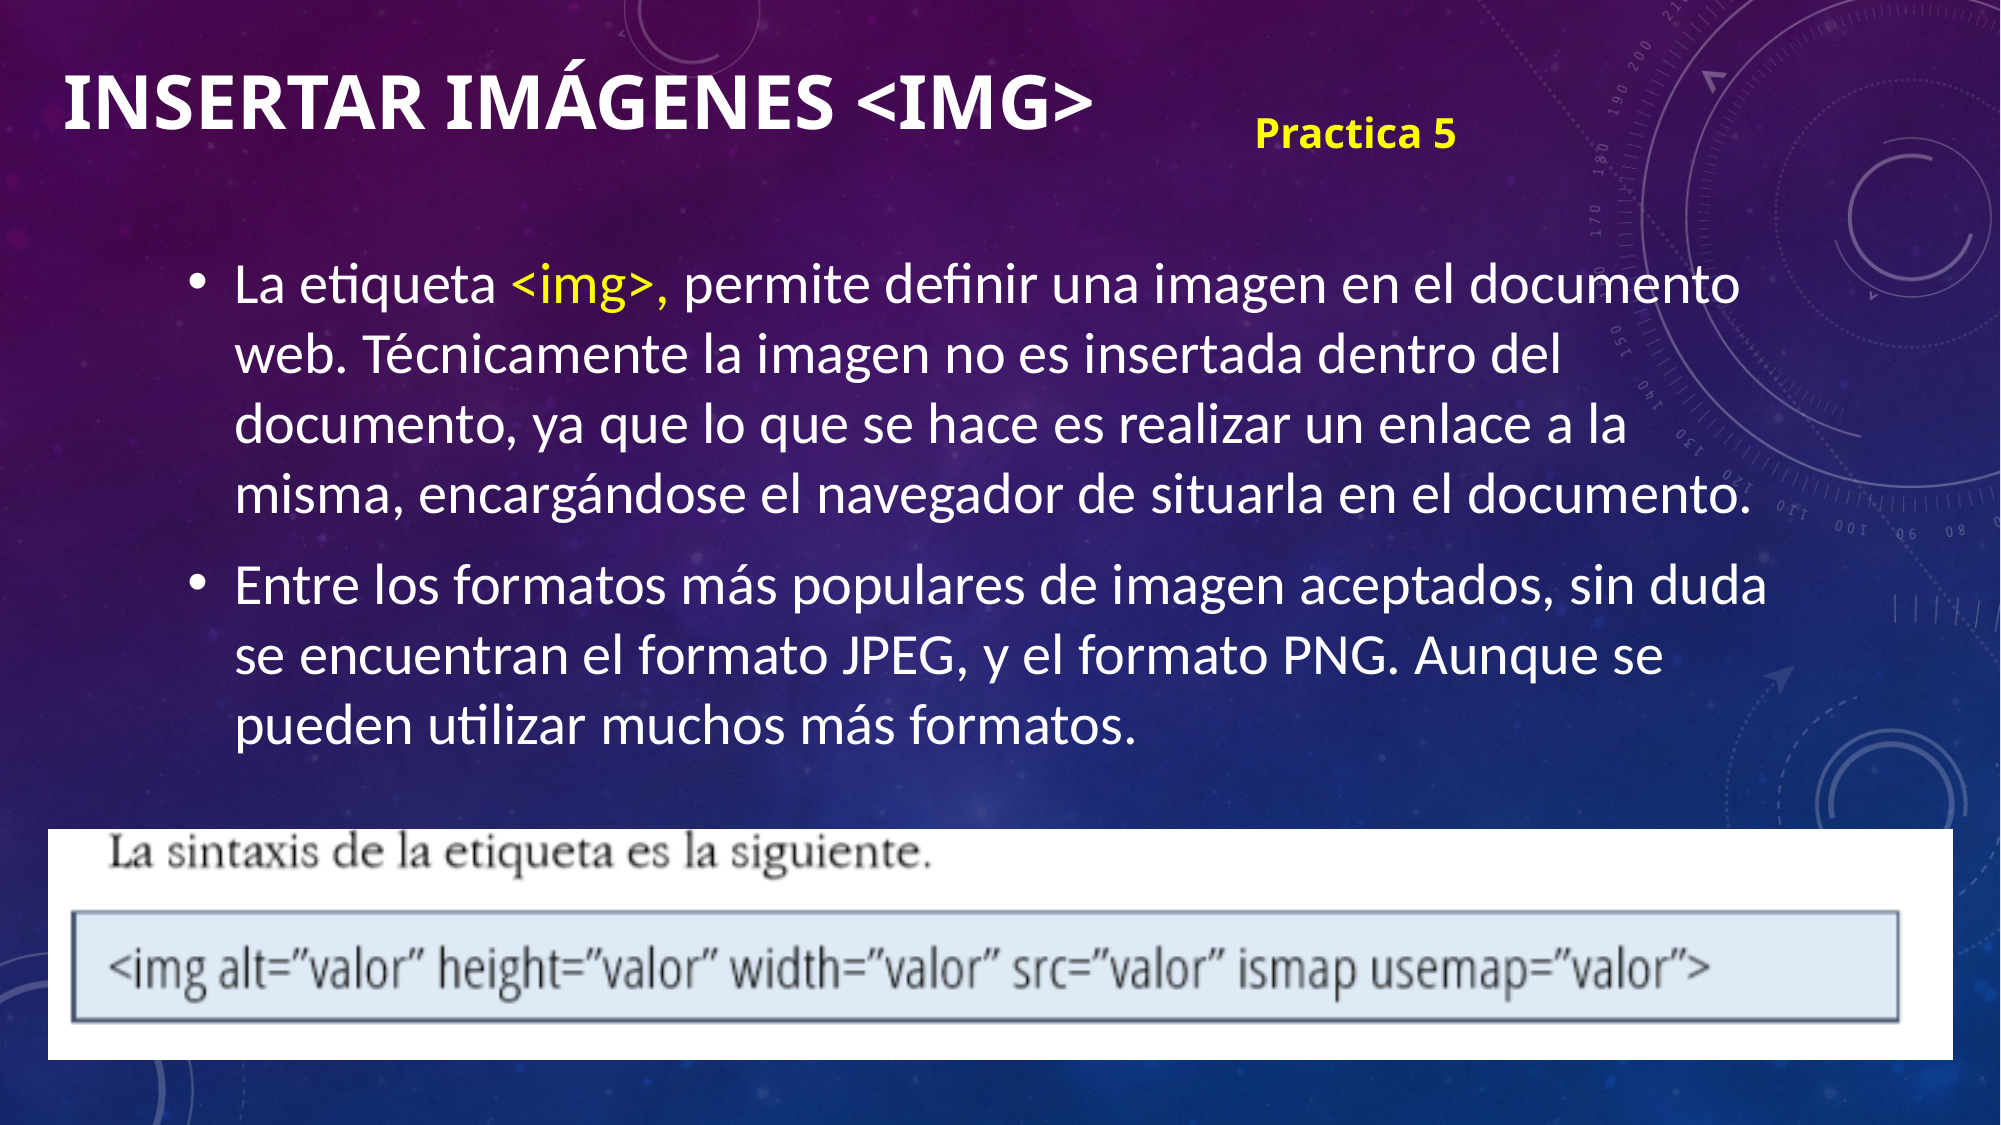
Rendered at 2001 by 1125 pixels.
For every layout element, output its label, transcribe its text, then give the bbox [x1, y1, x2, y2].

text_box Practica 5 [1239, 99, 1674, 202]
picture [0, 0, 2001, 1125]
list La etiqueta <img>, permite definir una imagen en el documento web. Técnicamente la imagen no es insertada dentro del documento, ya que lo que se hace es realizar un enlace a la misma, encargándose el navegador de situarla en el documento. Entre los formatos más populares de imagen aceptados, sin duda se encuentran el formato JPEG, y el formato PNG. Aunque se pueden utilizar muchos más formatos. [172, 201, 1798, 800]
title Insertar imágenes <img> [48, 32, 1674, 166]
